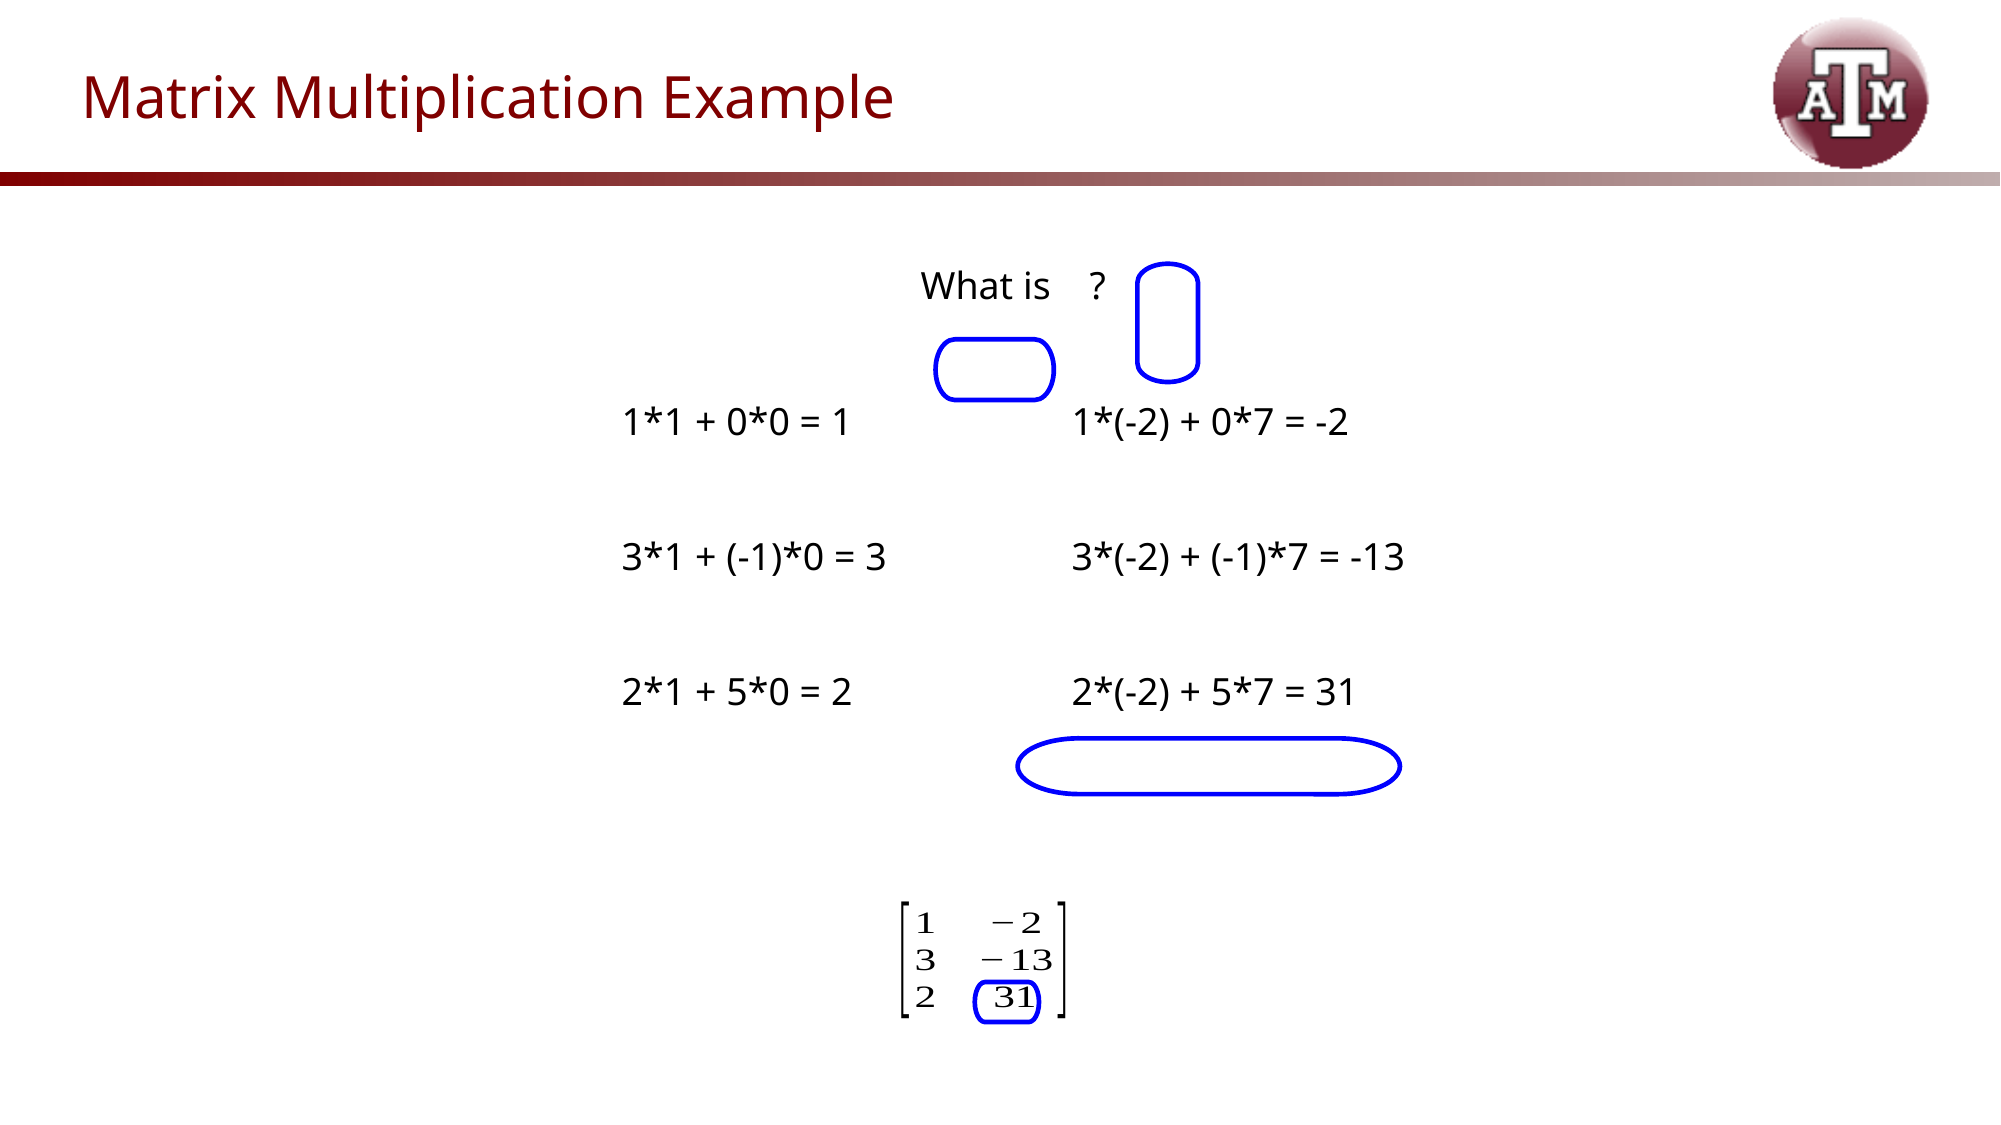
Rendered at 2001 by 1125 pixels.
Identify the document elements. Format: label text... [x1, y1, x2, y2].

text_box [1017, 738, 1400, 795]
text_box [935, 339, 1054, 400]
picture [1895, 16, 1933, 171]
title Matrix Multiplication Example [62, 0, 1895, 193]
text_box [974, 982, 1040, 1023]
text_box [1137, 263, 1199, 383]
